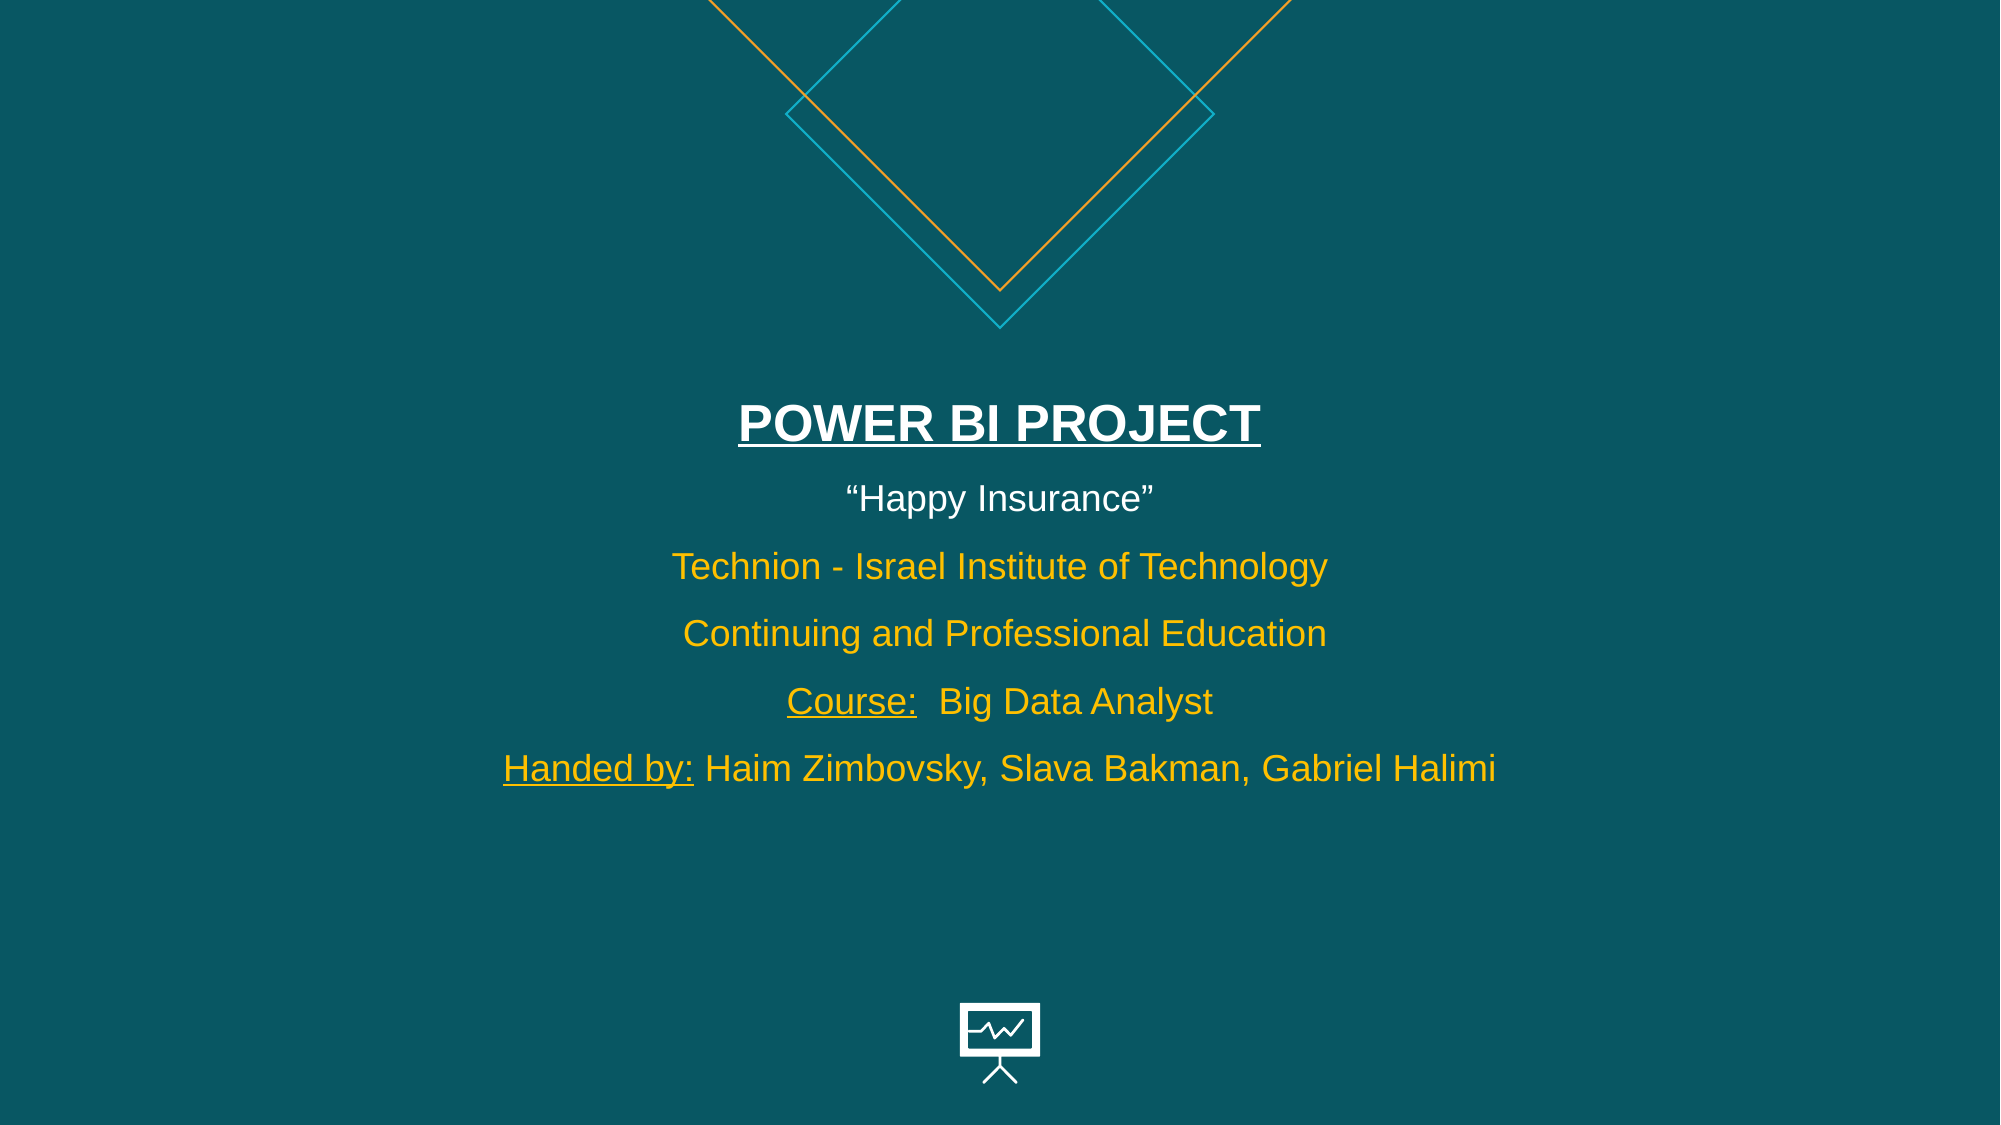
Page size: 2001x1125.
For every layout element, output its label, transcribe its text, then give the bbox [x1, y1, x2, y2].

text_box [786, 96, 1214, 328]
title POWER BI PROJECT “Happy Insurance” Technion - Israel Institute of Technology Continuing and Professional Education Course: Big Data Analyst Handed by: Haim Zimbovsky, Slava Bakman, Gabriel Halimi [249, 357, 1750, 790]
text_box [709, 0, 1291, 291]
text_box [959, 1002, 1041, 1084]
